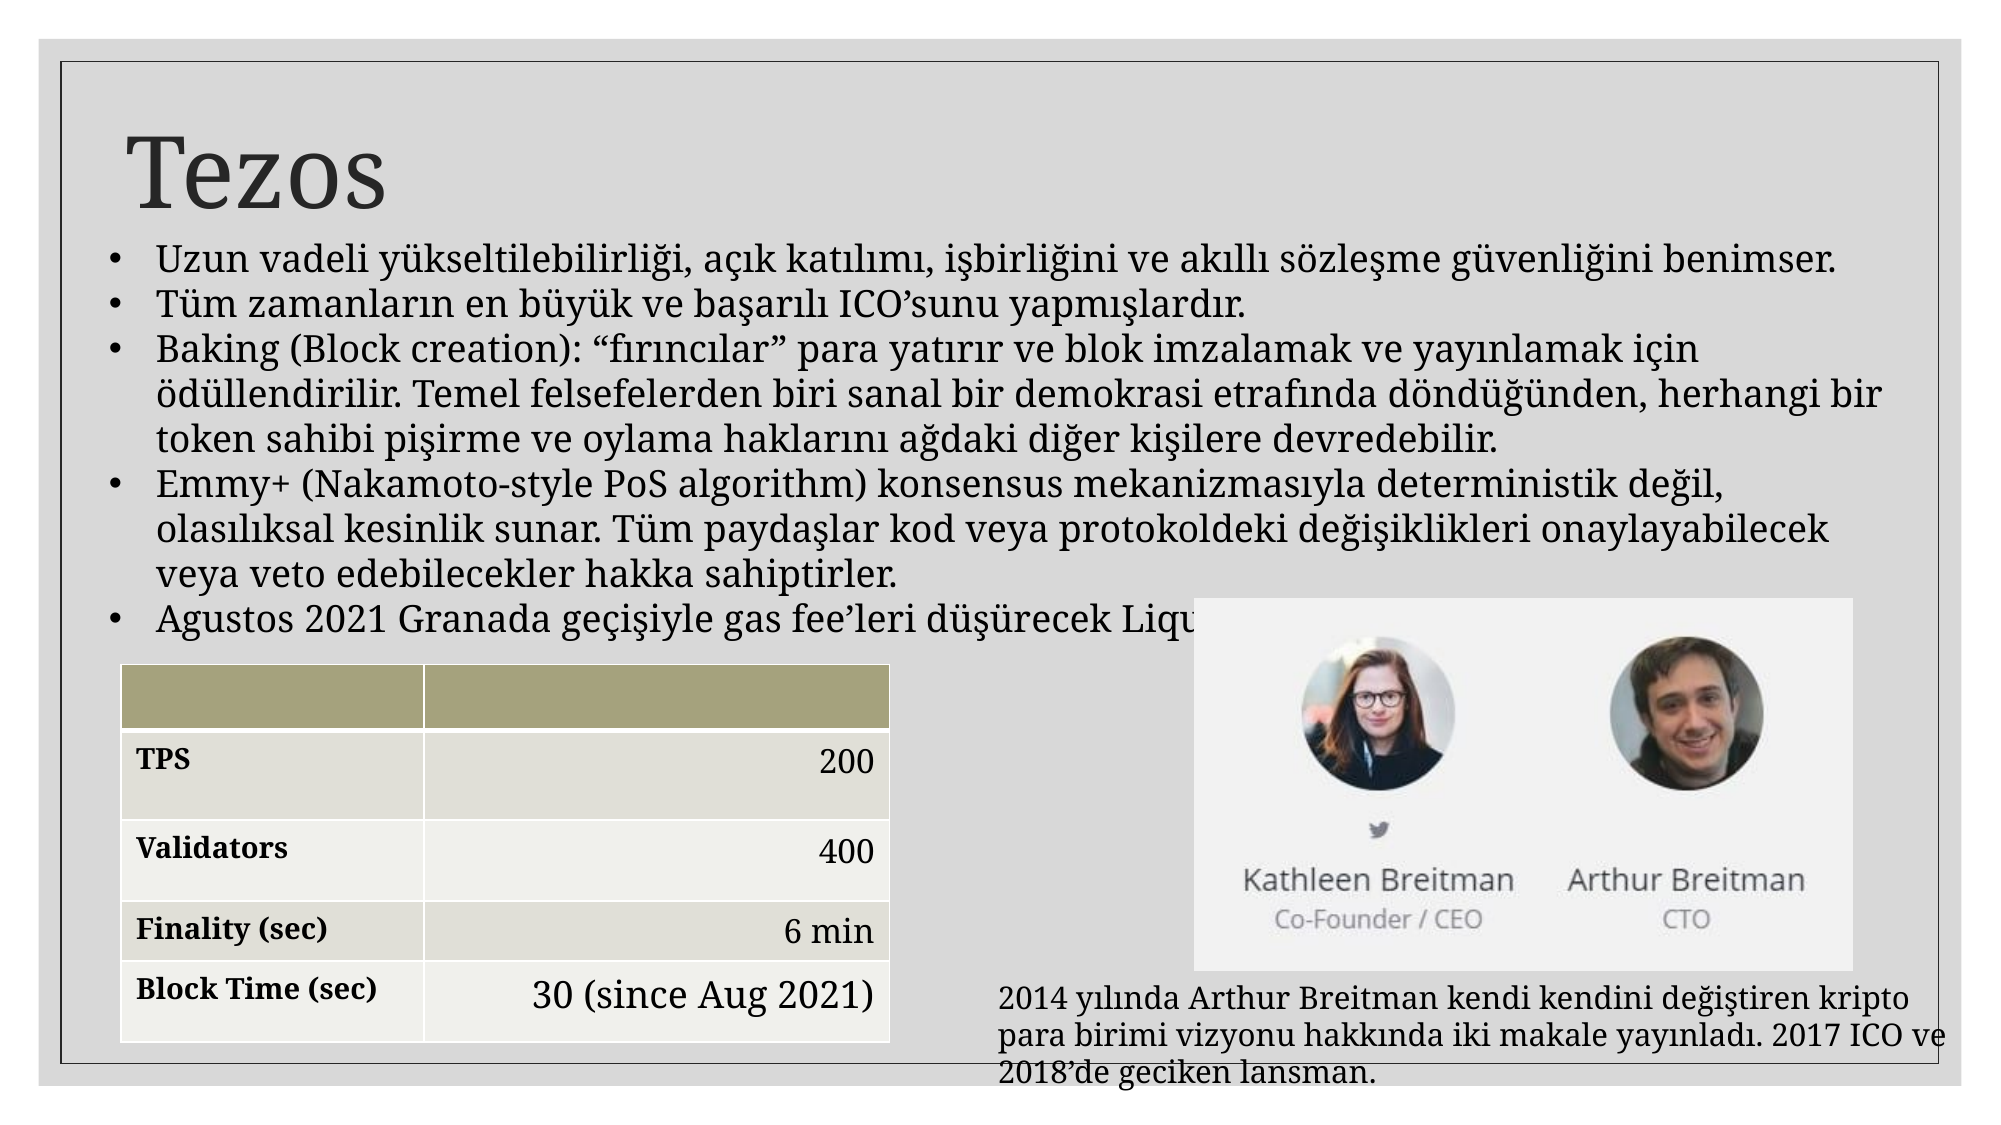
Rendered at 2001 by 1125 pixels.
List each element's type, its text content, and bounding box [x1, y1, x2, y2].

picture [1194, 598, 1853, 971]
text_box 2014 yılında Arthur Breitman kendi kendini değiştiren kripto para birimi vizyonu hakkında iki makale yayınladı. 2017 ICO ve 2018’de geciken lansman. [983, 970, 1984, 1098]
text_box Uzun vadeli yükseltilebilirliği, açık katılımı, işbirliğini ve akıllı sözleşme güvenliğini benimser. Tüm zamanların en büyük ve başarılı ICO’sunu yapmışlardır. Baking (Block creation): “fırıncılar” para yatırır ve blok imzalamak ve yayınlamak için ödüllendirilir. Temel felsefelerden biri sanal bir demokrasi etrafında döndüğünden, herhangi bir token sahibi pişirme ve oylama haklarını ağdaki diğer kişilere devredebilir. Emmy+ (Nakamoto-style PoS algorithm) konsensus mekanizmasıyla deterministik değil, olasılıksal kesinlik sunar. Tüm paydaşlar kod veya protokoldeki değişiklikleri onaylayabilecek veya veto edebilecekler hakka sahiptirler. Agustos 2021 Granada geçişiyle gas fee’leri düşürecek Liquidity Baking tanıtıldı. [94, 227, 1926, 648]
table_cell Validators [122, 821, 423, 900]
table_cell 400 [425, 821, 889, 900]
table_cell 30 (since Aug 2021) [425, 962, 889, 1041]
table_header [425, 665, 889, 728]
table_header [122, 665, 423, 728]
table_cell 200 [425, 733, 889, 819]
table_cell Block Time (sec) [122, 962, 423, 1041]
title Tezos [110, 63, 1761, 227]
table_cell TPS [122, 733, 423, 819]
table_cell 6 min [425, 902, 889, 960]
table_cell Finality (sec) [122, 902, 423, 960]
